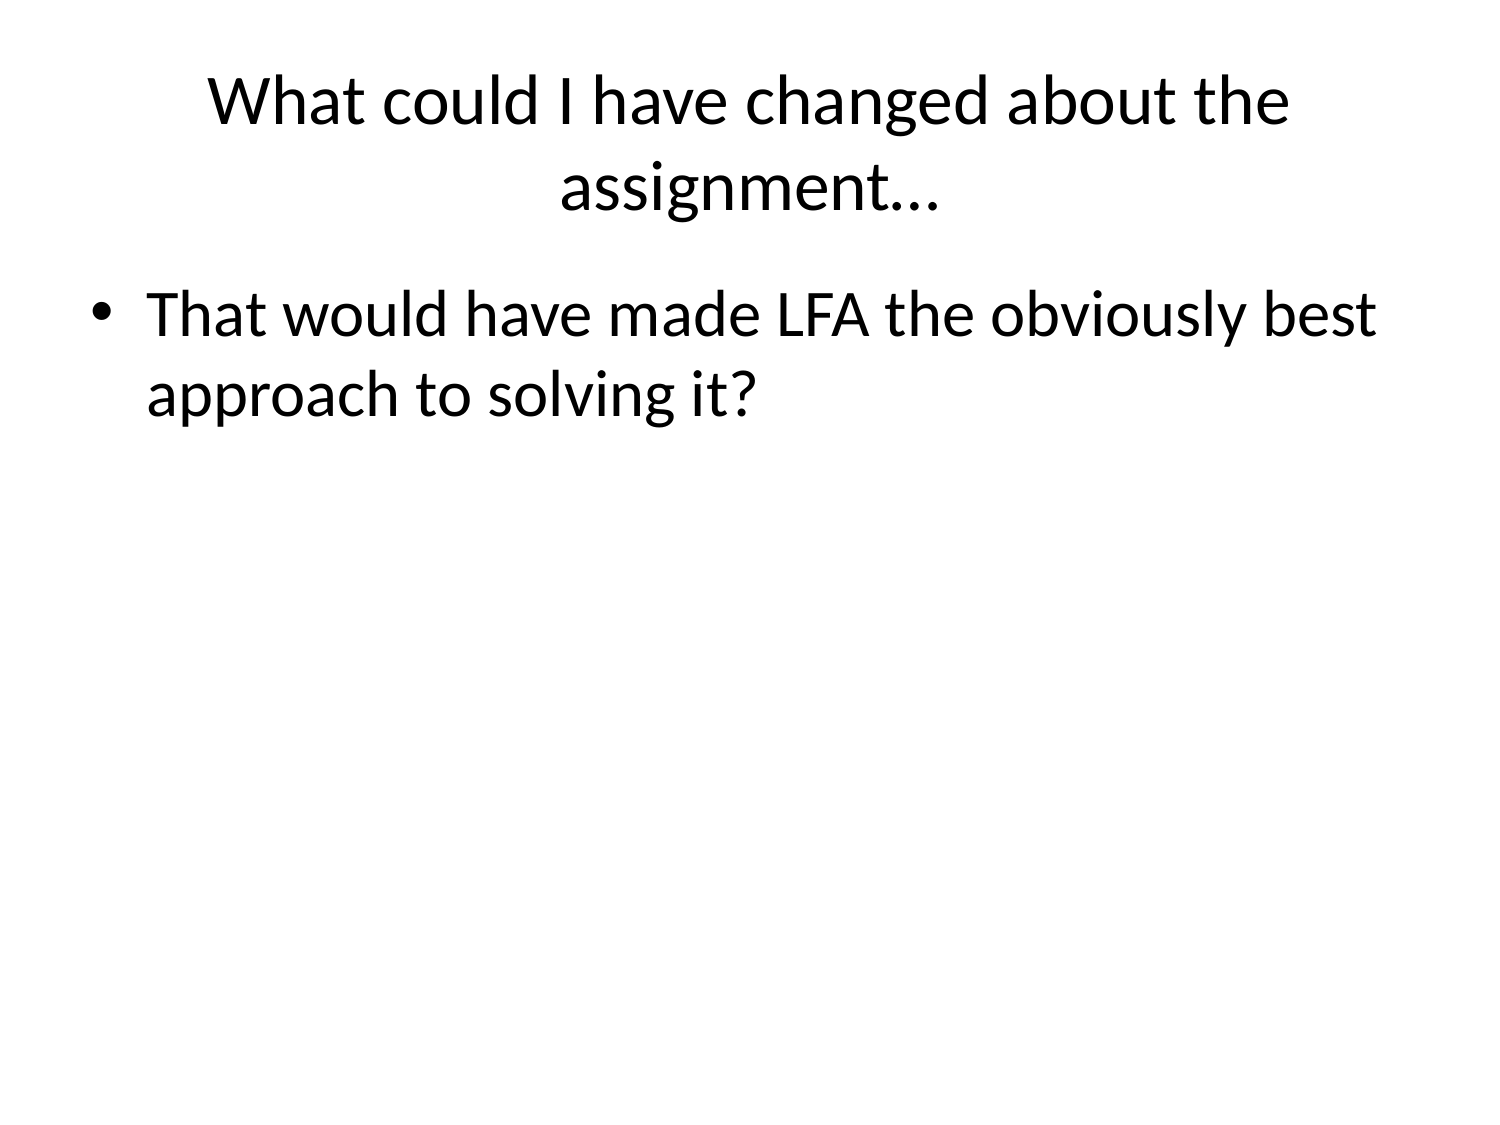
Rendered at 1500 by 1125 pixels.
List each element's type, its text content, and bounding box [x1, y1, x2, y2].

title What could I have changed about the assignment… [75, 45, 1425, 233]
list That would have made LFA the obviously best approach to solving it? [75, 262, 1425, 1005]
